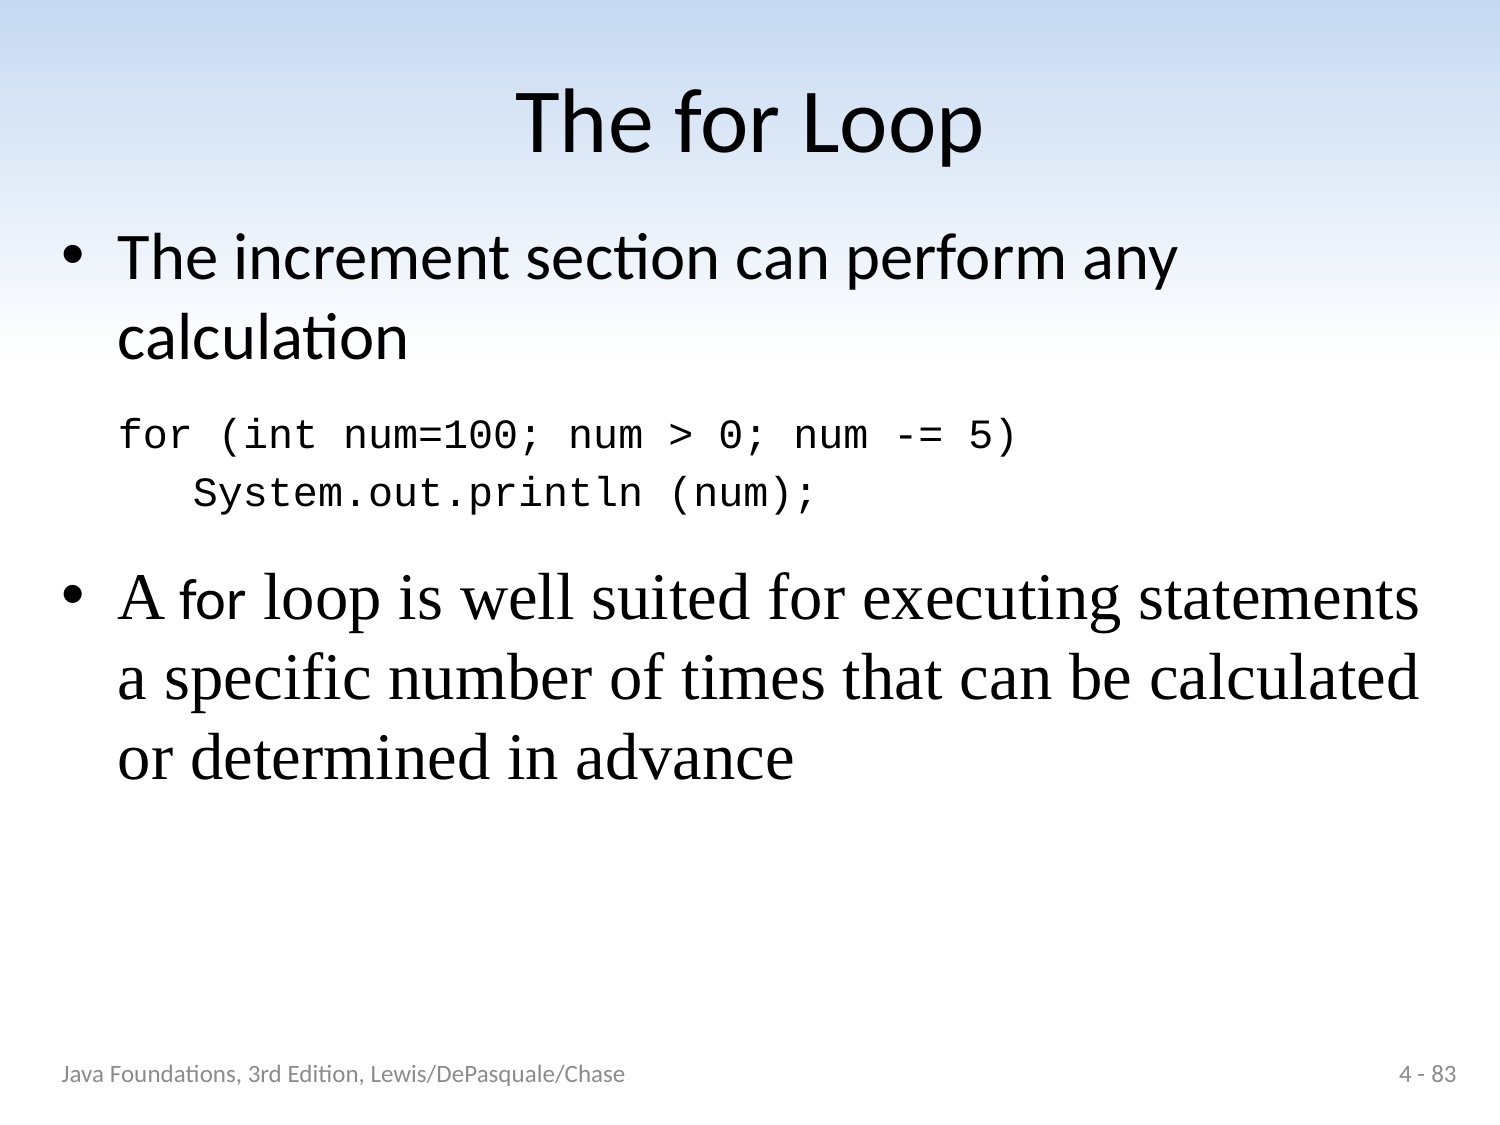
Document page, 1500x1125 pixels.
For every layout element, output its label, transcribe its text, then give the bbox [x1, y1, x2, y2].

footer Java Foundations, 3rd Edition, Lewis/DePasquale/Chase [46, 1042, 1121, 1103]
slide_number 4 - 83 [1121, 1042, 1472, 1103]
title The for Loop [28, 45, 1473, 186]
list The increment section can perform any calculation for (int num=100; num > 0; num -= 5) System.out.println (num); A for loop is well suited for executing statements a specific number of times that can be calculated or determined in advance [46, 205, 1473, 1043]
